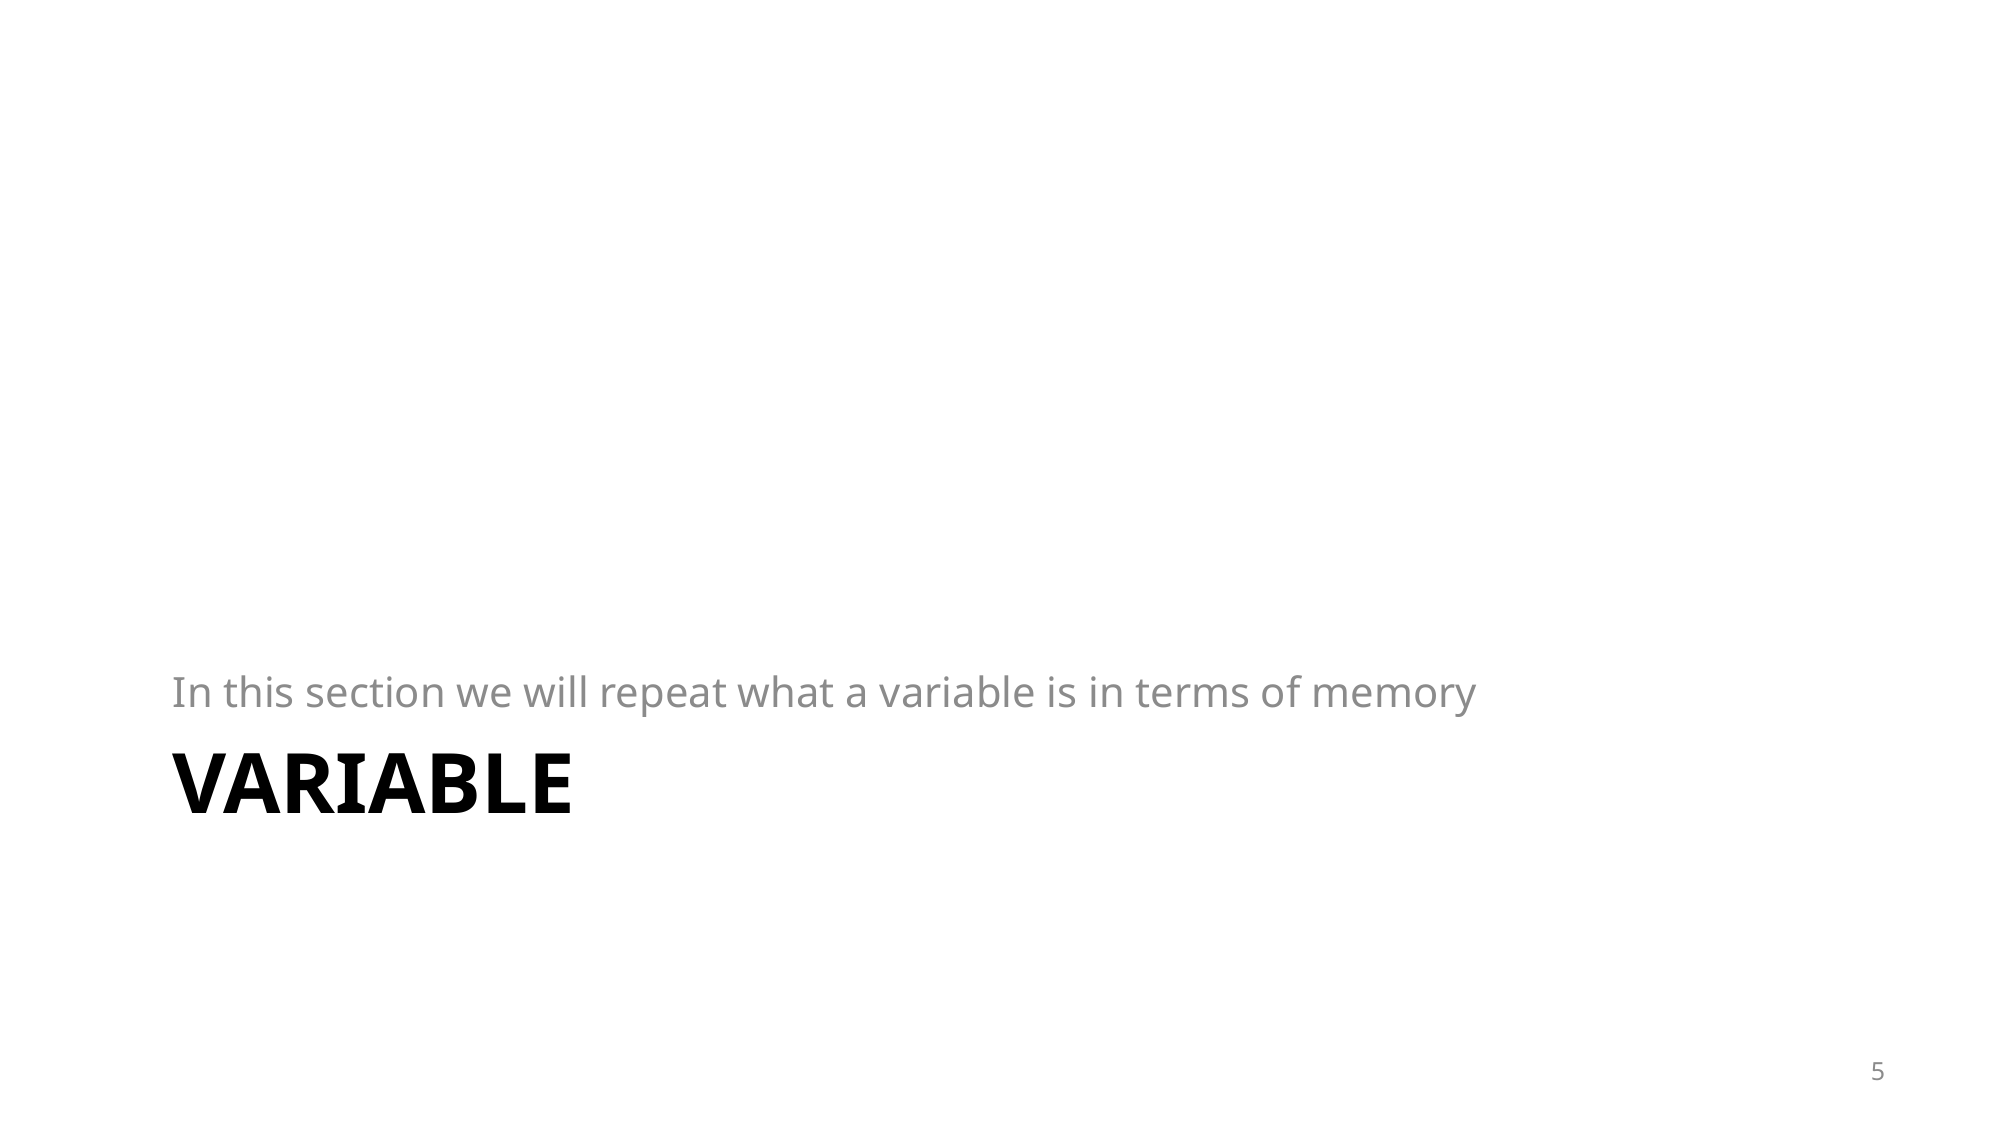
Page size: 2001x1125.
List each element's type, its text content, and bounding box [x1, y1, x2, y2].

list In this section we will repeat what a variable is in terms of memory [157, 476, 1858, 723]
title Variable [157, 723, 1858, 947]
slide_number 5 [1433, 1042, 1900, 1103]
